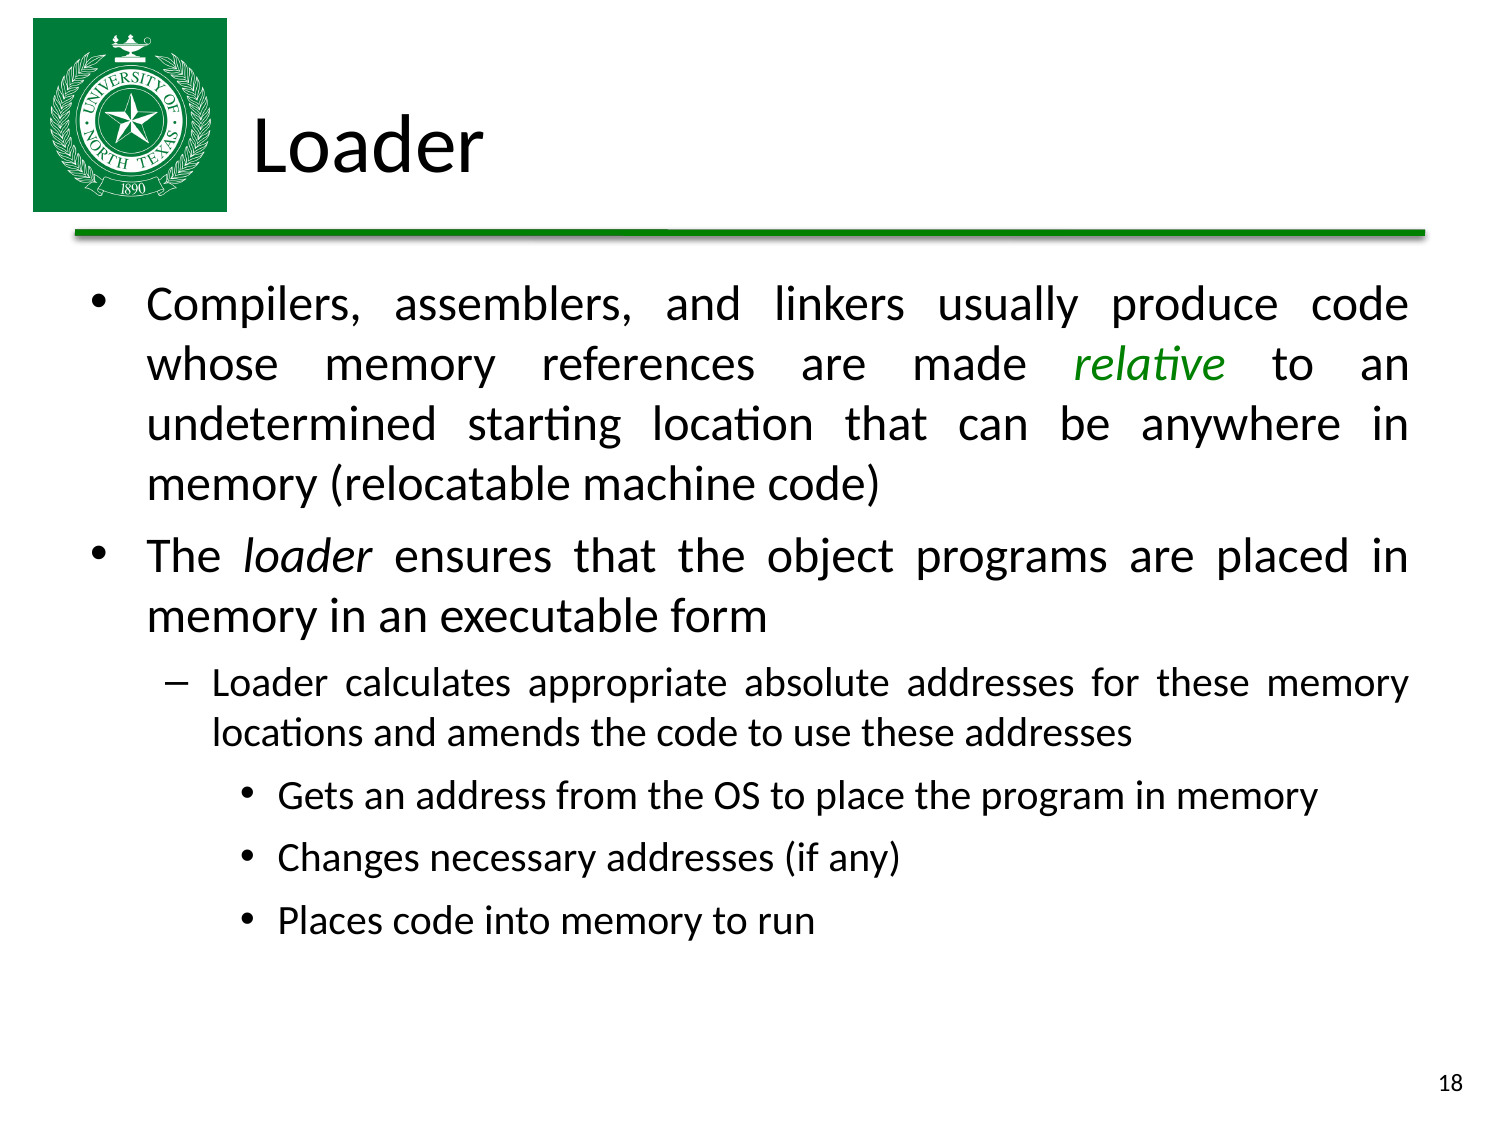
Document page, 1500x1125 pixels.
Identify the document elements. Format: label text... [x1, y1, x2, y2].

picture [33, 17, 228, 212]
slide_number 18 [1418, 1051, 1479, 1112]
title Loader [237, 45, 1479, 233]
list Compilers, assemblers, and linkers usually produce code whose memory references are made relative to an undetermined starting location that can be anywhere in memory (relocatable machine code) The loader ensures that the object programs are placed in memory in an executable form Loader calculates appropriate absolute addresses for these memory locations and amends the code to use these addresses Gets an address from the OS to place the program in memory Changes necessary addresses (if any) Places code into memory to run [75, 262, 1425, 1052]
